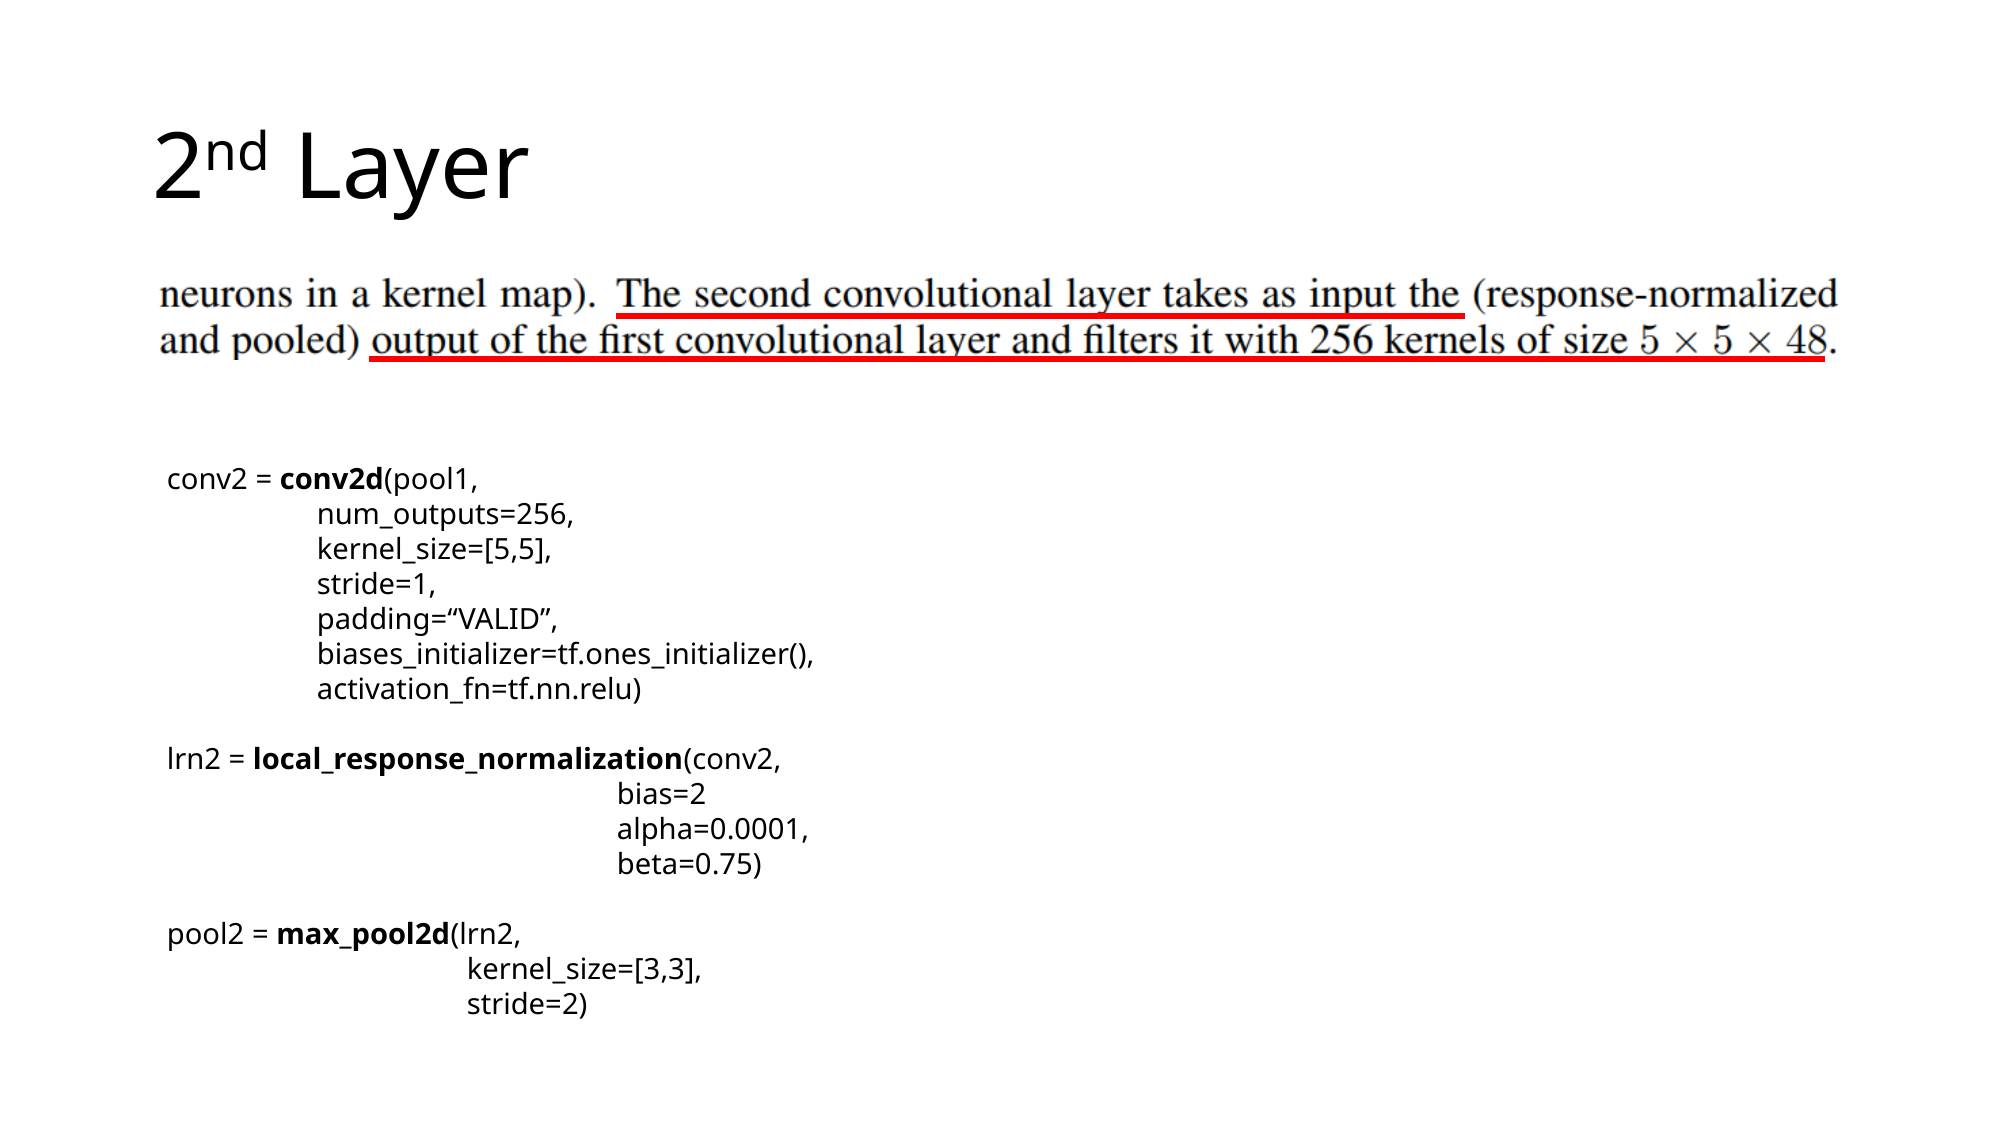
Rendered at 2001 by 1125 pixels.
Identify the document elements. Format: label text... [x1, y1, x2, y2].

title 2nd Layer [137, 59, 1863, 278]
picture [155, 277, 1845, 360]
text_box conv2 = conv2d(pool1, num_outputs=256, kernel_size=[5,5], stride=1, padding=“VALID”, biases_initializer=tf.ones_initializer(), activation_fn=tf.nn.relu) lrn2 = local_response_normalization(conv2, bias=2 alpha=0.0001, beta=0.75) pool2 = max_pool2d(lrn2, kernel_size=[3,3], stride=2) [152, 418, 1800, 1063]
